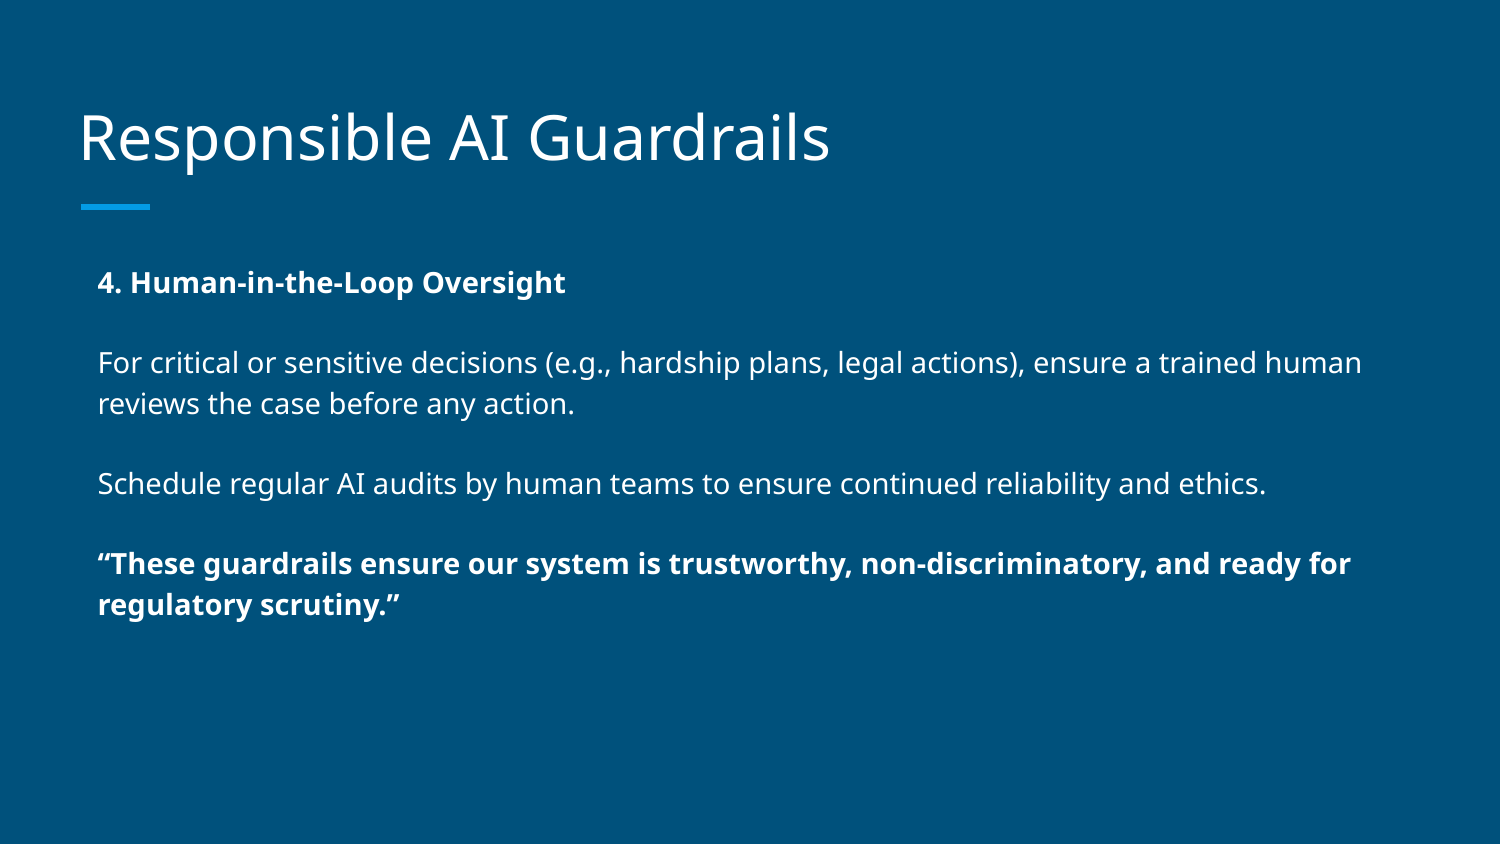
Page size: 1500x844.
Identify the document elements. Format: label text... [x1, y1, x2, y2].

title Responsible AI Guardrails [63, 75, 1437, 188]
list 4. Human-in-the-Loop Oversight For critical or sensitive decisions (e.g., hardship plans, legal actions), ensure a trained human reviews the case before any action. Schedule regular AI audits by human teams to ensure continued reliability and ethics. “These guardrails ensure our system is trustworthy, non-discriminatory, and ready for regulatory scrutiny.” [63, 244, 1437, 750]
